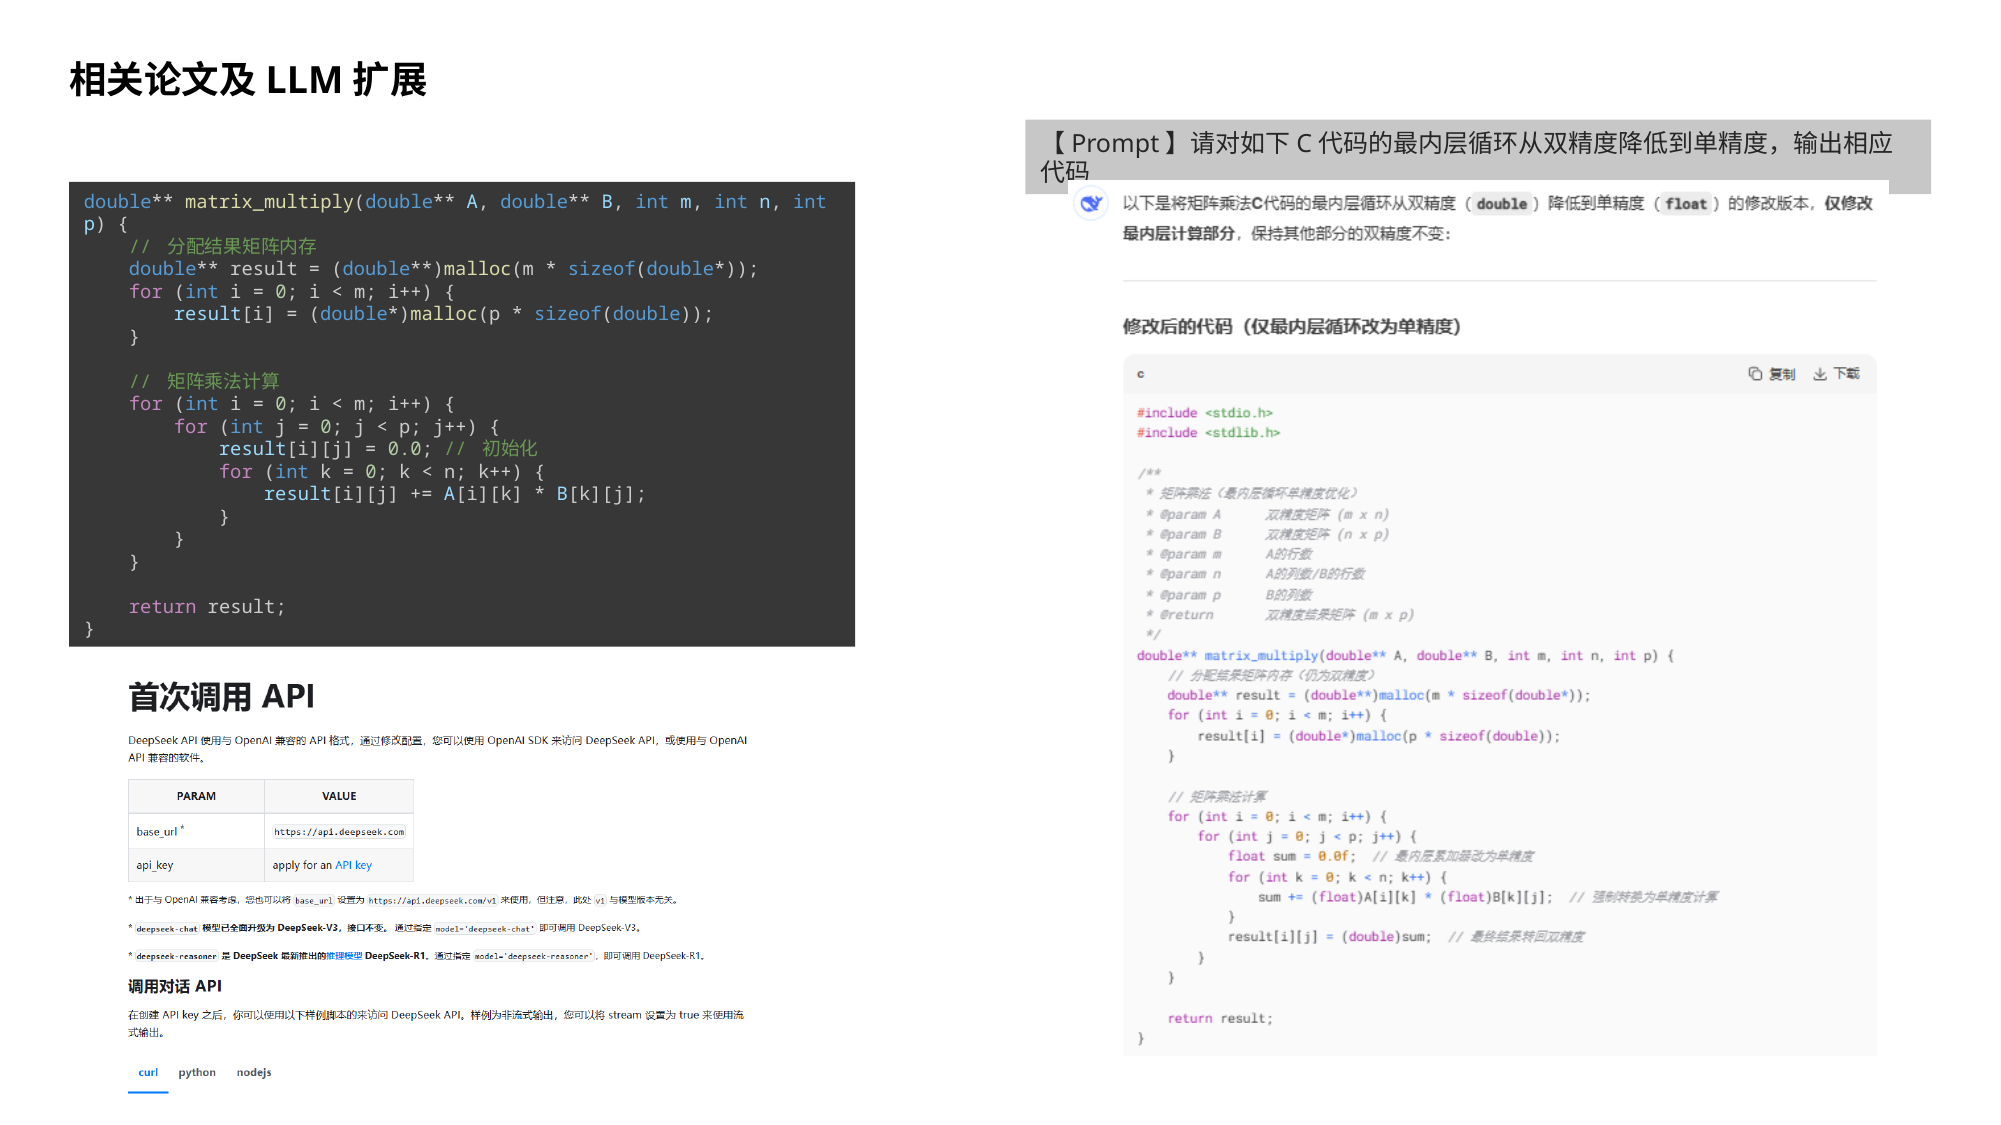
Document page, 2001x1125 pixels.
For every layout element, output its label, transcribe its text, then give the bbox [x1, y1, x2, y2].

picture [1068, 180, 1889, 1056]
text_box double** matrix_multiply(double** A, double** B, int m, int n, int p) { // 分配结果矩阵内存 double** result = (double**)malloc(m * sizeof(double*)); for (int i = 0; i < m; i++) { result[i] = (double*)malloc(p * sizeof(double)); } // 矩阵乘法计算 for (int i = 0; i < m; i++) { for (int j = 0; j < p; j++) { result[i][j] = 0.0; // 初始化 for (int k = 0; k < n; k++) { result[i][j] += A[i][k] * B[k][j]; } } } return result; } [69, 181, 856, 647]
picture [119, 674, 752, 1095]
text_box 相关论文及LLM扩展 [69, 56, 436, 102]
text_box 【Prompt】请对如下C代码的最内层循环从双精度降低到单精度，输出相应代码 [1025, 119, 1932, 195]
